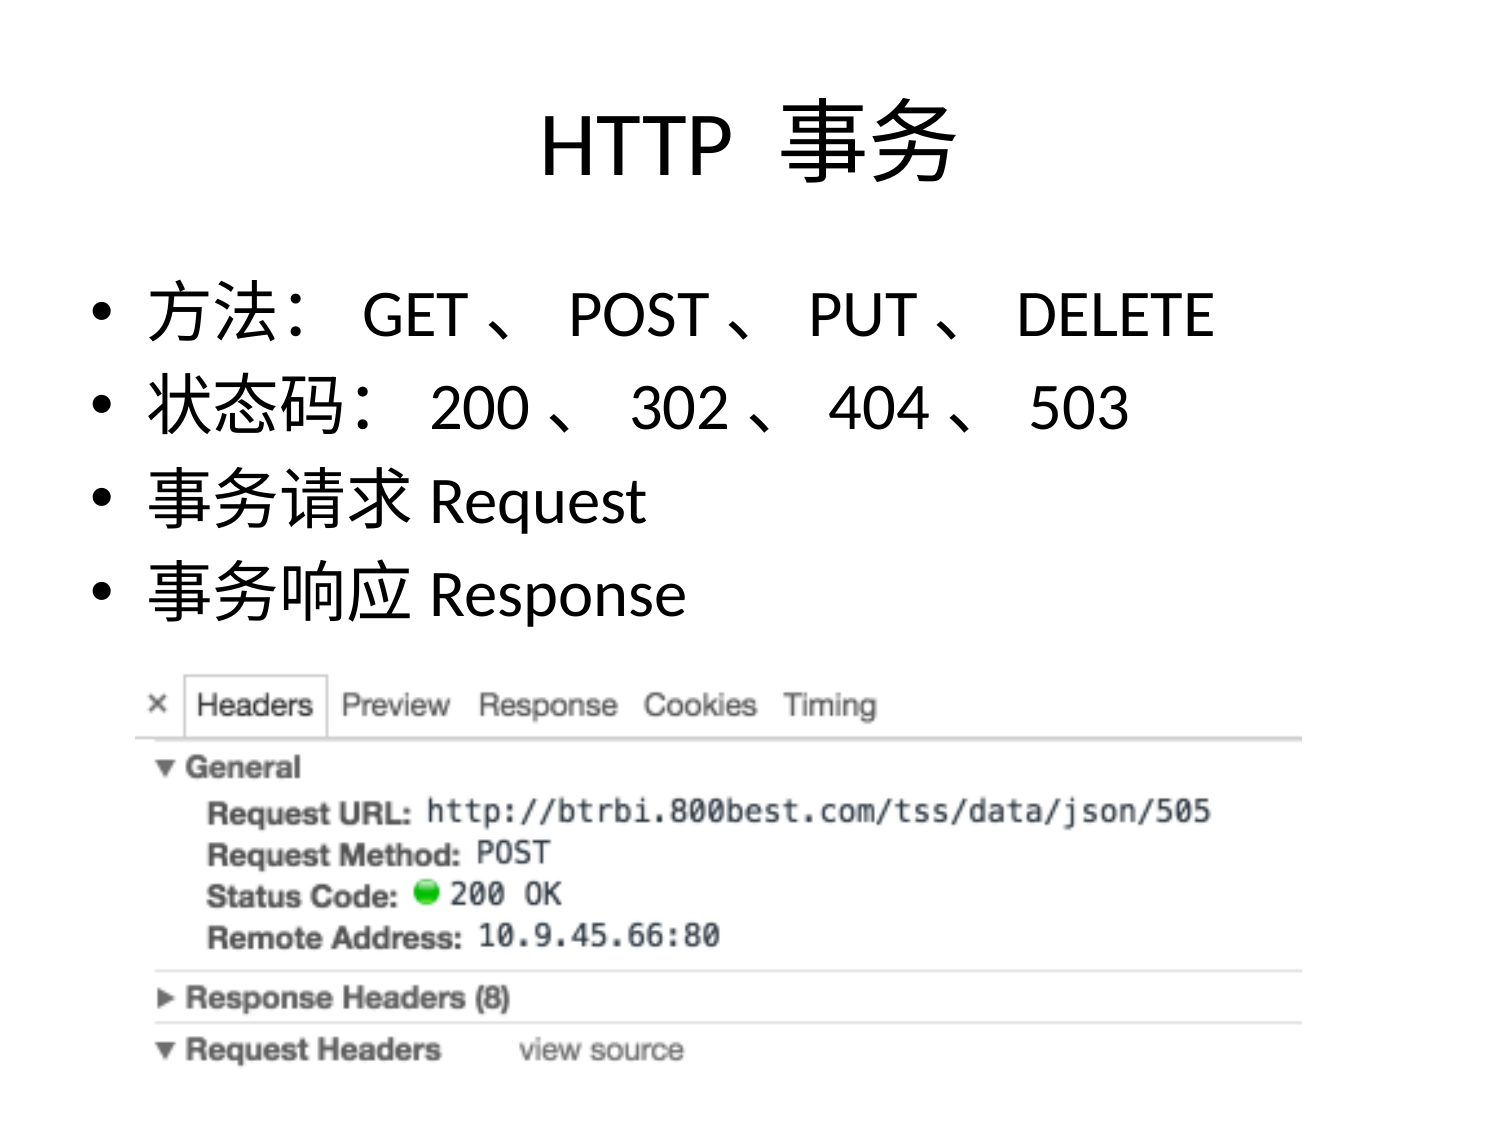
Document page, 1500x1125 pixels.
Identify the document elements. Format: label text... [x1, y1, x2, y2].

list 方法：GET、POST、PUT、DELETE 状态码：200、302、404、503 事务请求Request 事务响应Response [75, 262, 1425, 1005]
title HTTP 事务 [75, 45, 1425, 233]
picture [135, 670, 1302, 1075]
